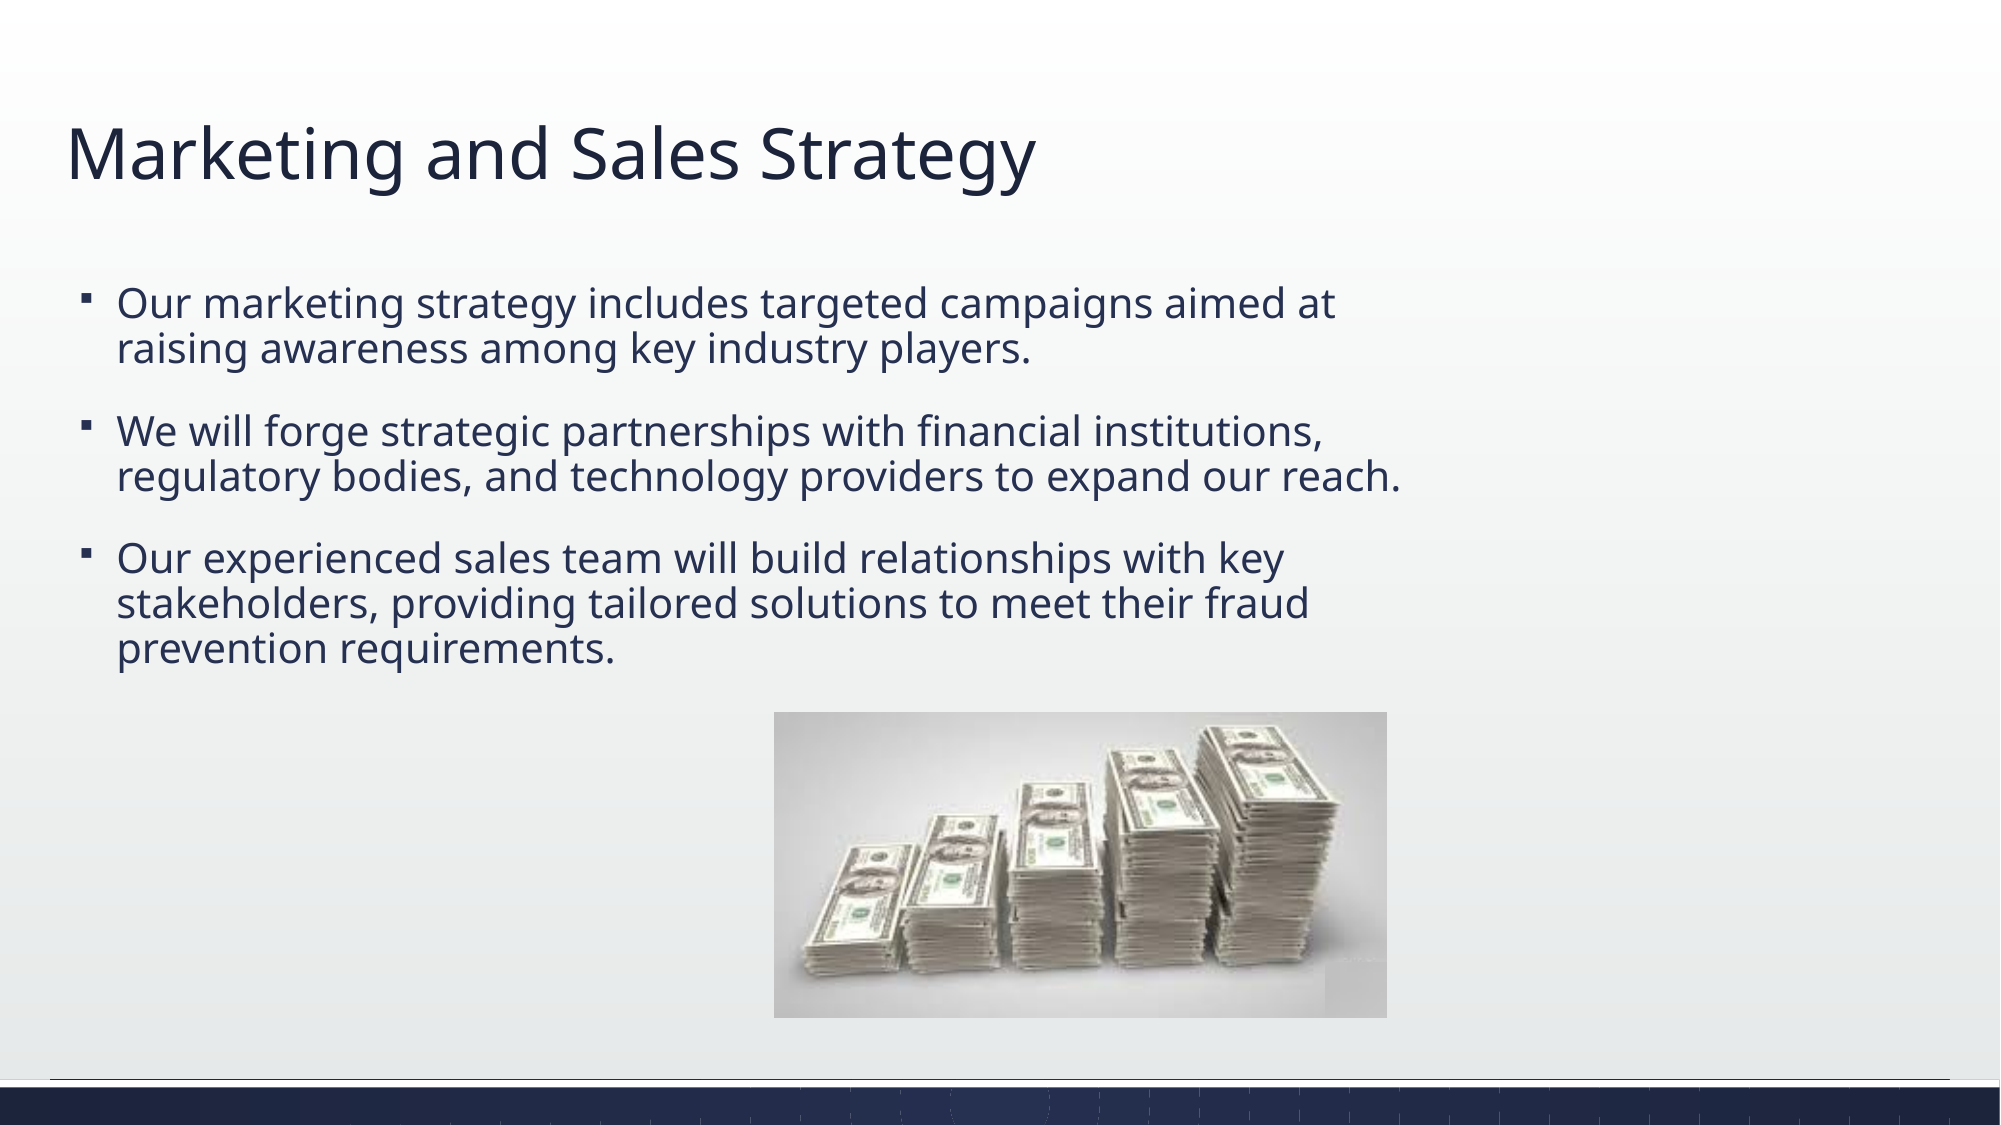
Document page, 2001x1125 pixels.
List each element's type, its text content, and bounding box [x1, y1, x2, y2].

title Marketing and Sales Strategy [50, 0, 1610, 203]
picture [774, 712, 1387, 1019]
list Our marketing strategy includes targeted campaigns aimed at raising awareness among key industry players. We will forge strategic partnerships with financial institutions, regulatory bodies, and technology providers to expand our reach. Our experienced sales team will build relationships with key stakeholders, providing tailored solutions to meet their fraud prevention requirements. [56, 275, 1475, 1113]
